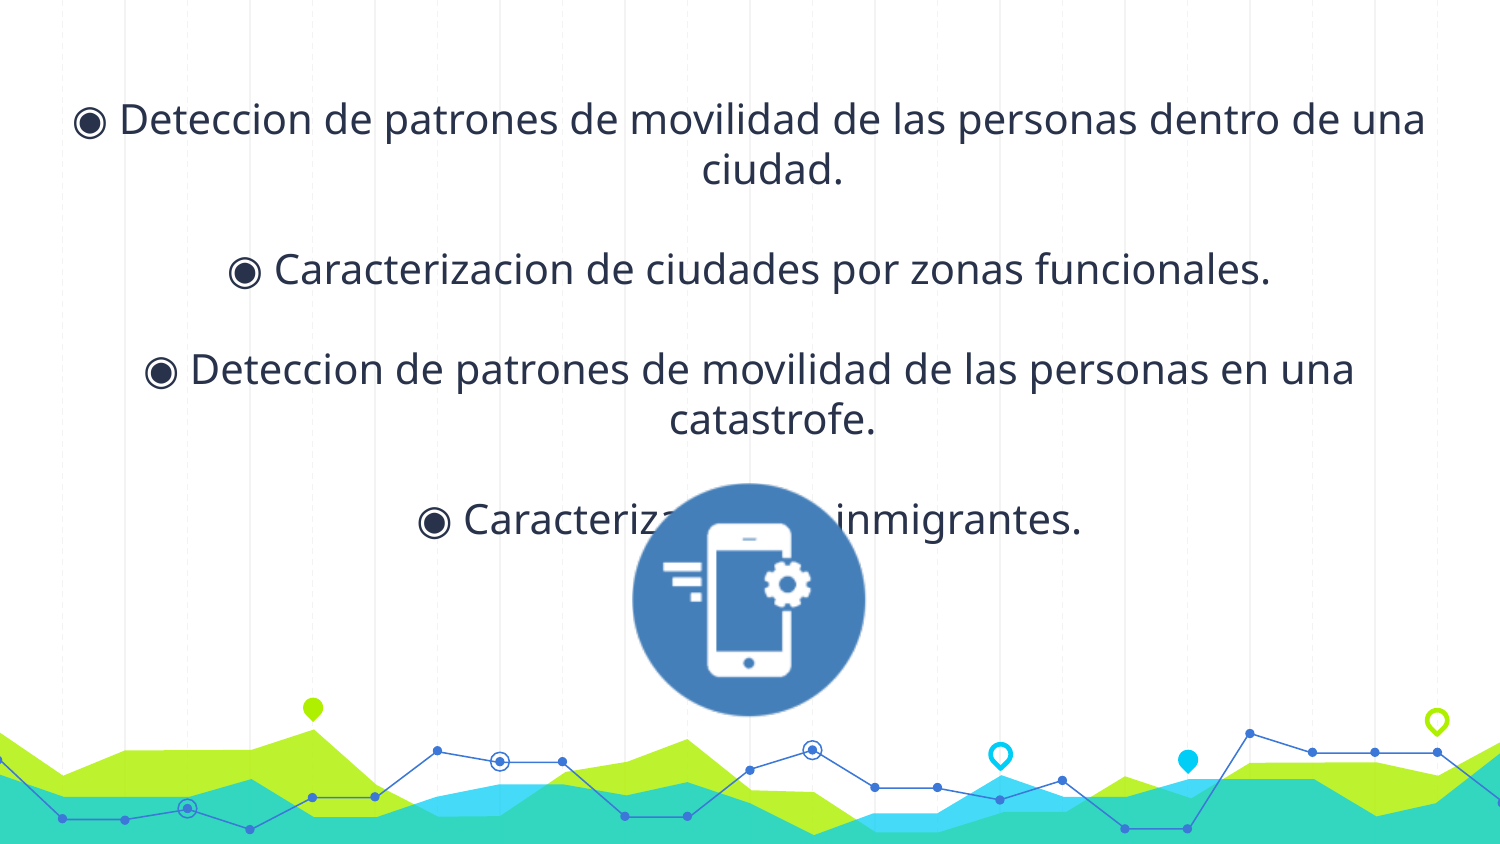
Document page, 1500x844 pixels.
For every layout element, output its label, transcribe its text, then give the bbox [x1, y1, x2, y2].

subtitle Deteccion de patrones de movilidad de las personas dentro de una ciudad. Caracterizacion de ciudades por zonas funcionales. Deteccion de patrones de movilidad de las personas en una catastrofe. Caracterizacion de inmigrantes. [50, 27, 1449, 449]
picture [631, 482, 867, 718]
